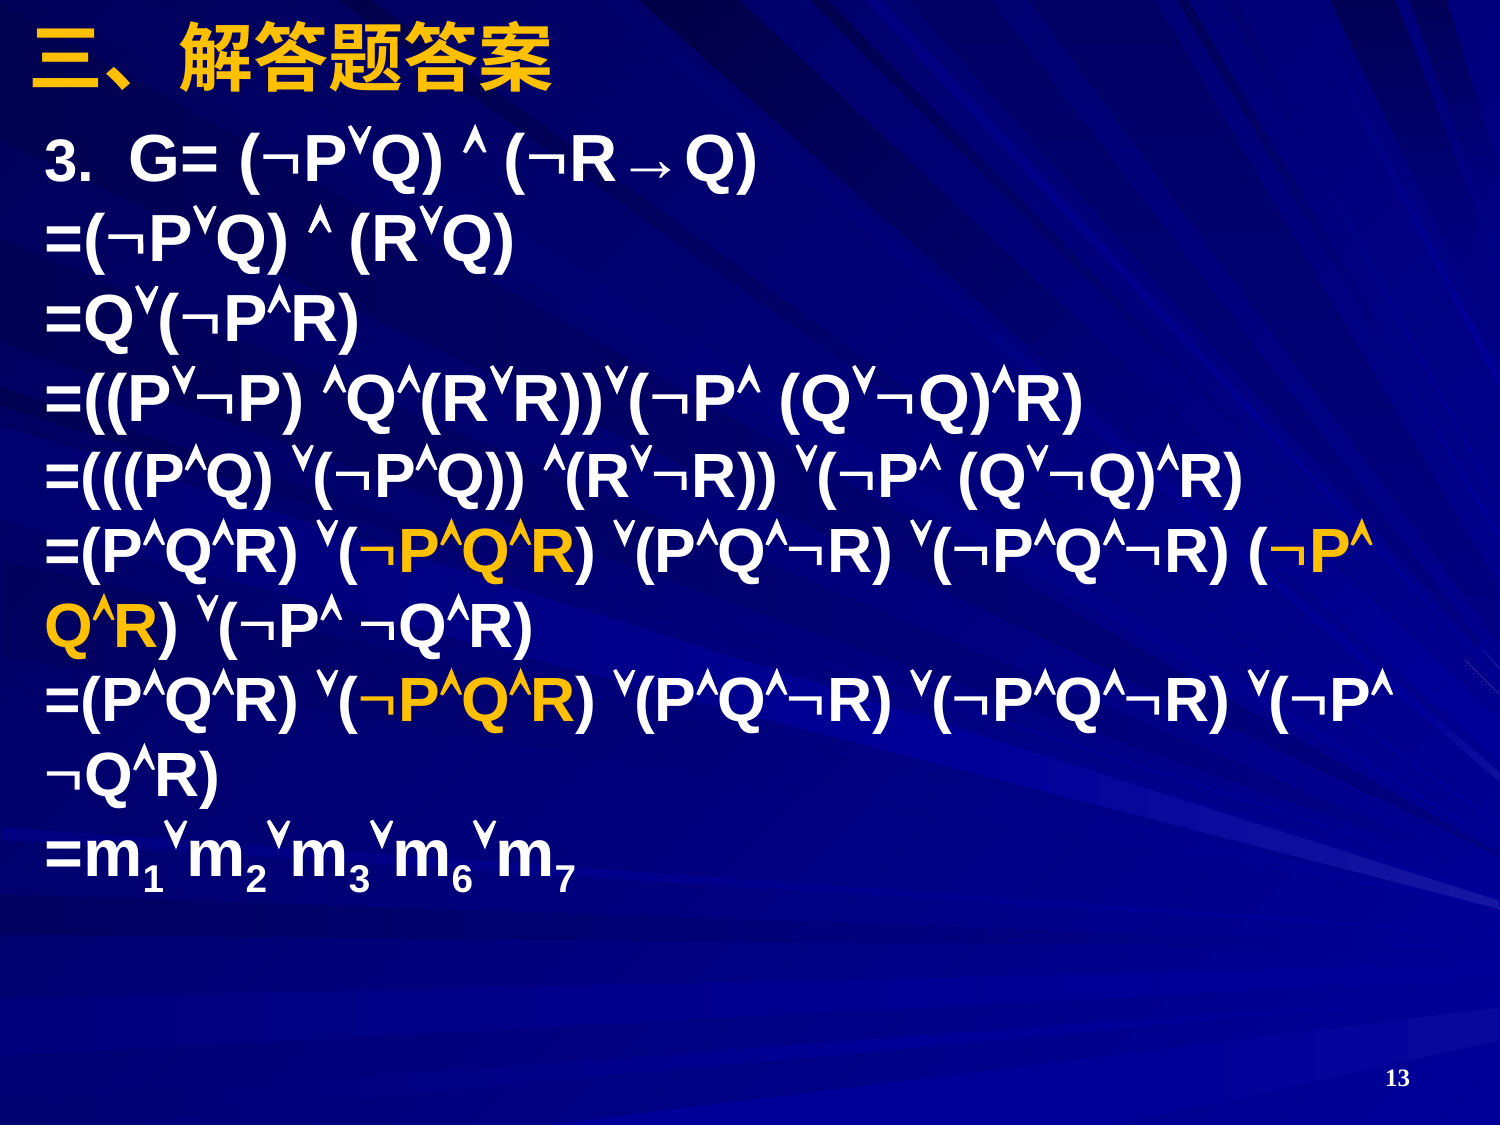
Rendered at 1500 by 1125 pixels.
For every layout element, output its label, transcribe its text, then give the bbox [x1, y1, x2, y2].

slide_number 13 [1074, 1024, 1425, 1100]
list G= (PQ)  (R→Q) =(PQ)  (RQ) =Q(PR) =((PP) Q(RR))(P (QQ)R) =(((PQ) (PQ)) (RR)) (P (QQ)R) =(PQR) (PQR) (PQR) (PQR) (P QR) (P QR) =(PQR) (PQR) (PQR) (PQR) (P QR) =m1m2m3m6m7 [29, 107, 1495, 1006]
title 三、解答题答案 [13, 2, 1488, 109]
